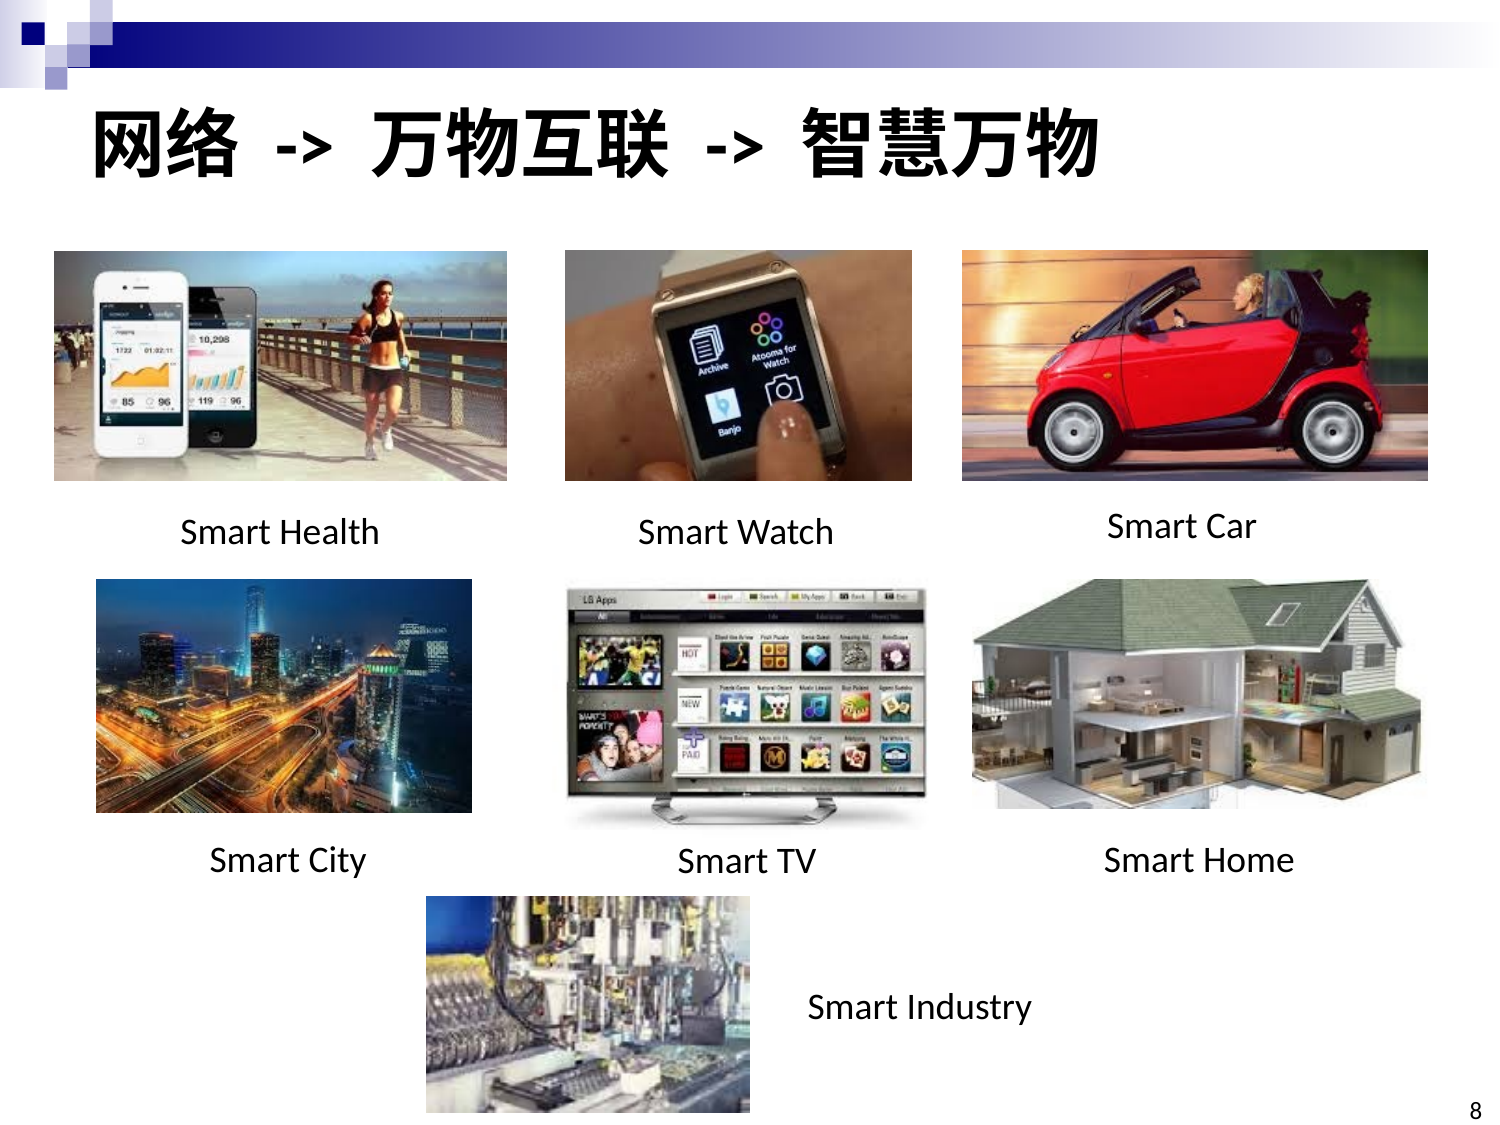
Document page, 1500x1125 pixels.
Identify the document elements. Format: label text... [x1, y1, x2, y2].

picture [54, 250, 507, 481]
title 网络 -> 万物互联 -> 智慧万物 [75, 75, 1425, 209]
slide_number 8 [1448, 1100, 1483, 1125]
picture [961, 250, 1429, 481]
picture [564, 250, 912, 481]
text_box Smart Watch [623, 499, 850, 560]
text_box Smart Health [165, 499, 396, 560]
text_box Smart Home [1089, 827, 1310, 888]
text_box Smart TV [662, 851, 832, 889]
picture [527, 566, 1466, 844]
text_box Smart Industry [792, 974, 1048, 1034]
picture [425, 896, 751, 1113]
text_box Smart Car [1092, 493, 1273, 554]
text_box Smart City [194, 827, 382, 888]
picture [96, 579, 472, 814]
